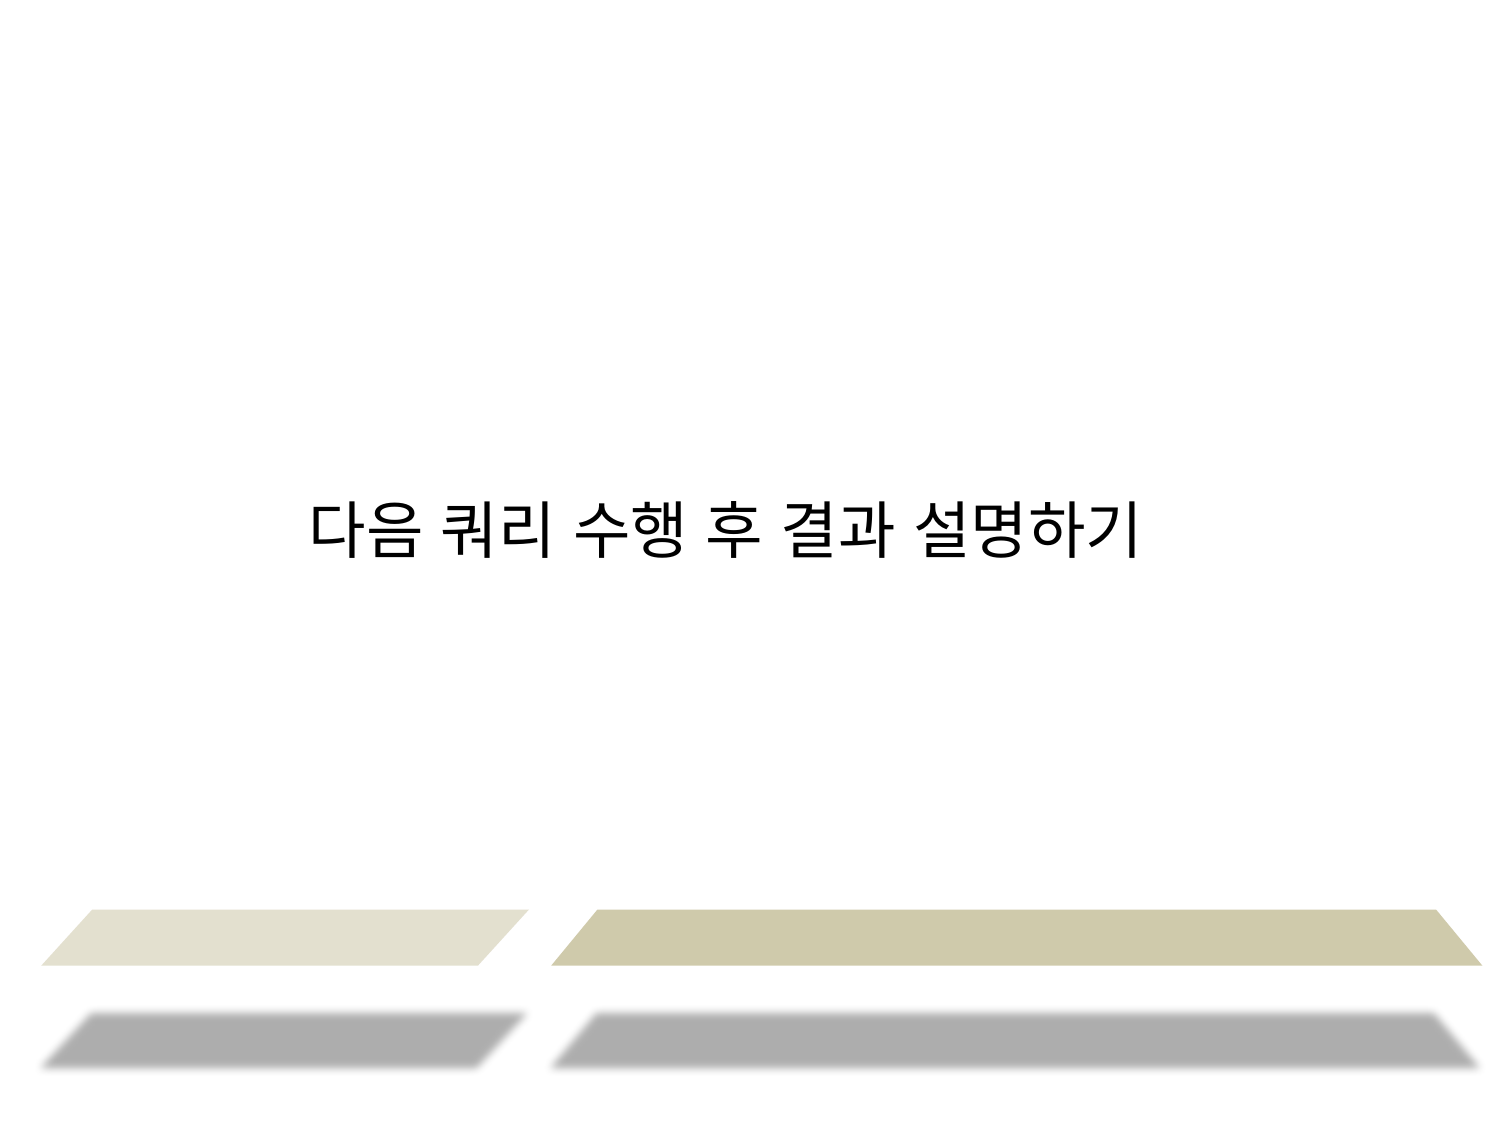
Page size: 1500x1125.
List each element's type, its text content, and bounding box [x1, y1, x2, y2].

text_box [549, 907, 1485, 968]
text_box [39, 907, 531, 968]
text_box 다음 쿼리 수행 후 결과 설명하기 [265, 441, 1187, 626]
